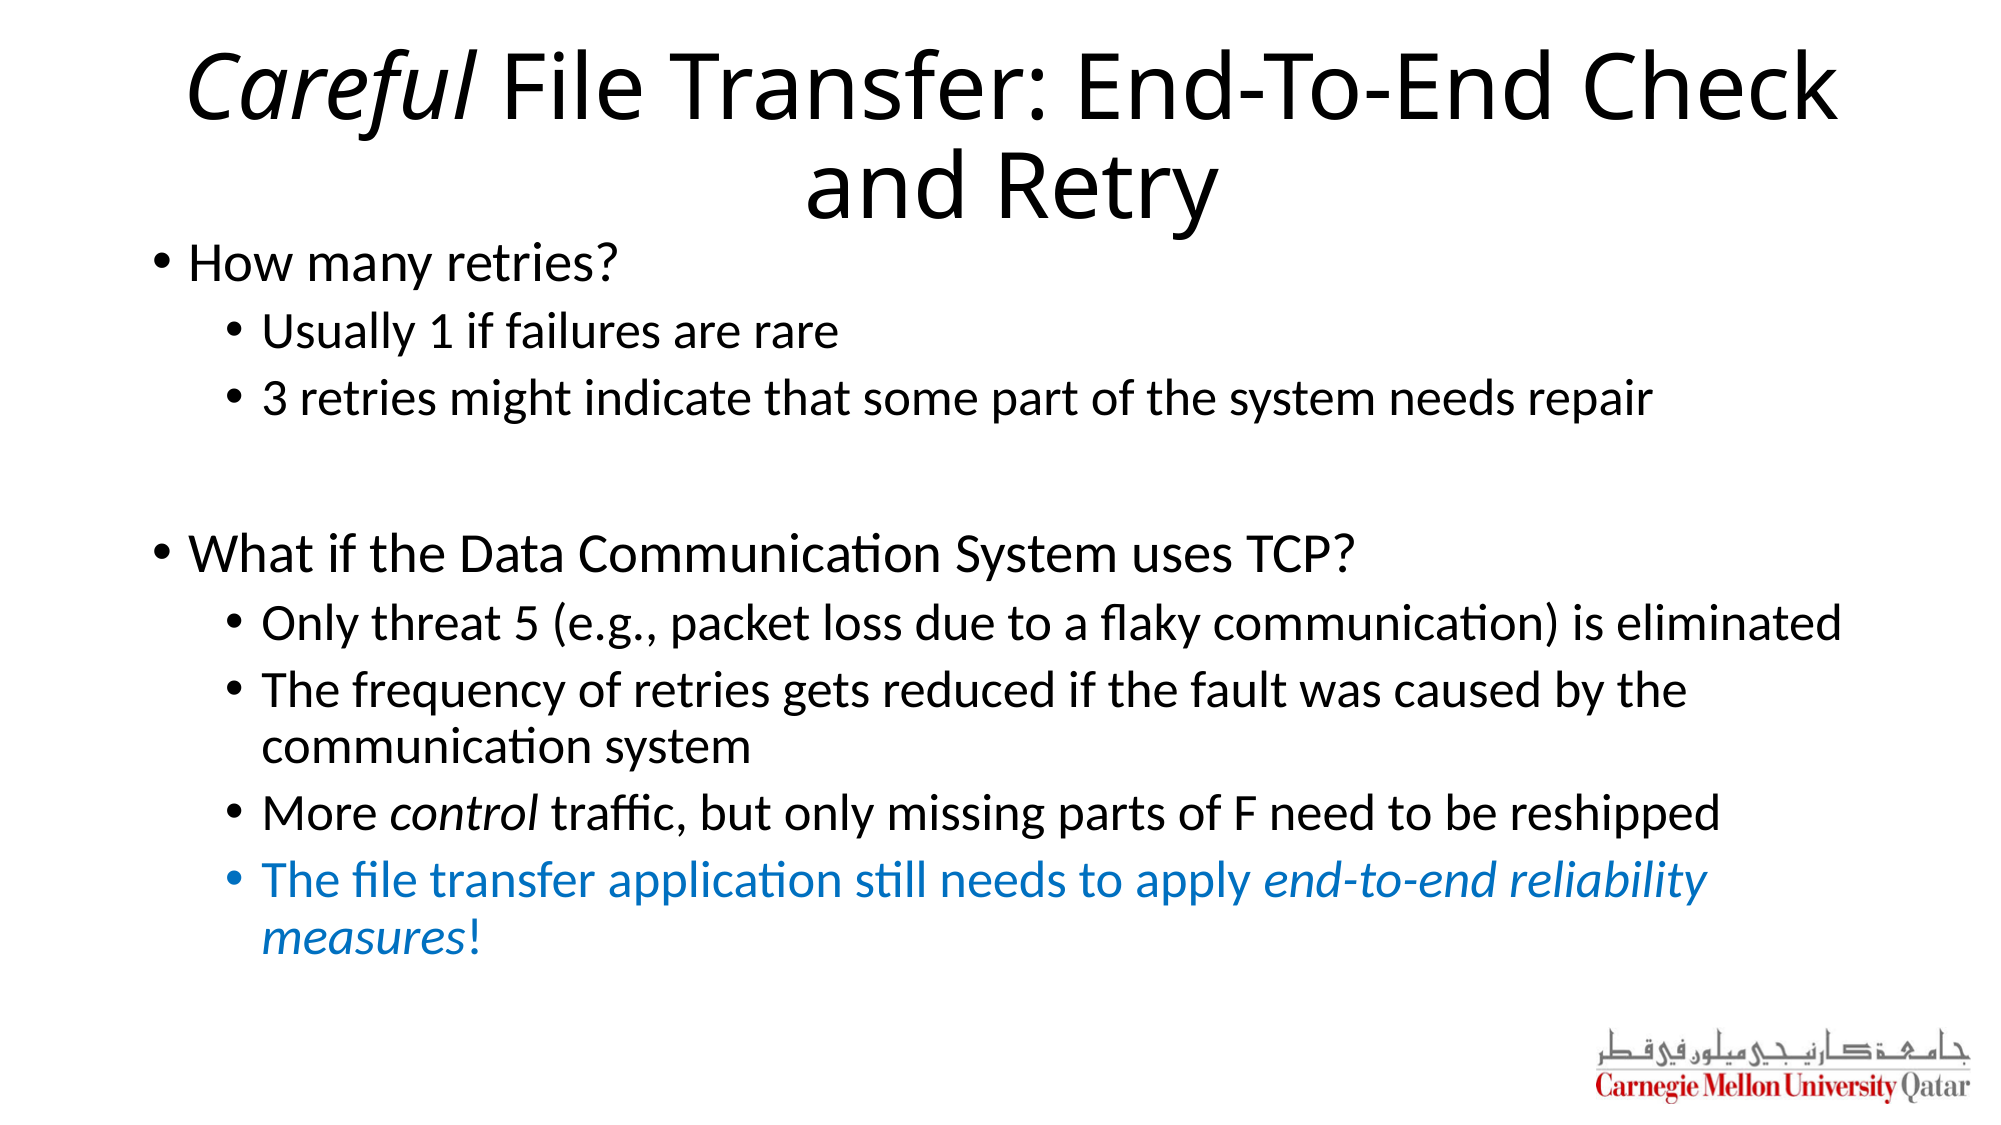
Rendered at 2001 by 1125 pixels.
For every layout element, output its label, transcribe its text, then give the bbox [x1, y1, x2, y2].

list How many retries? Usually 1 if failures are rare 3 retries might indicate that some part of the system needs repair What if the Data Communication System uses TCP? Only threat 5 (e.g., packet loss due to a flaky communication) is eliminated The frequency of retries gets reduced if the fault was caused by the communication system More control traffic, but only missing parts of F need to be reshipped The file transfer application still needs to apply end-to-end reliability measures! [137, 226, 1863, 988]
title Careful File Transfer: End-To-End Check and Retry [87, 52, 1938, 226]
picture [1596, 1027, 1971, 1104]
